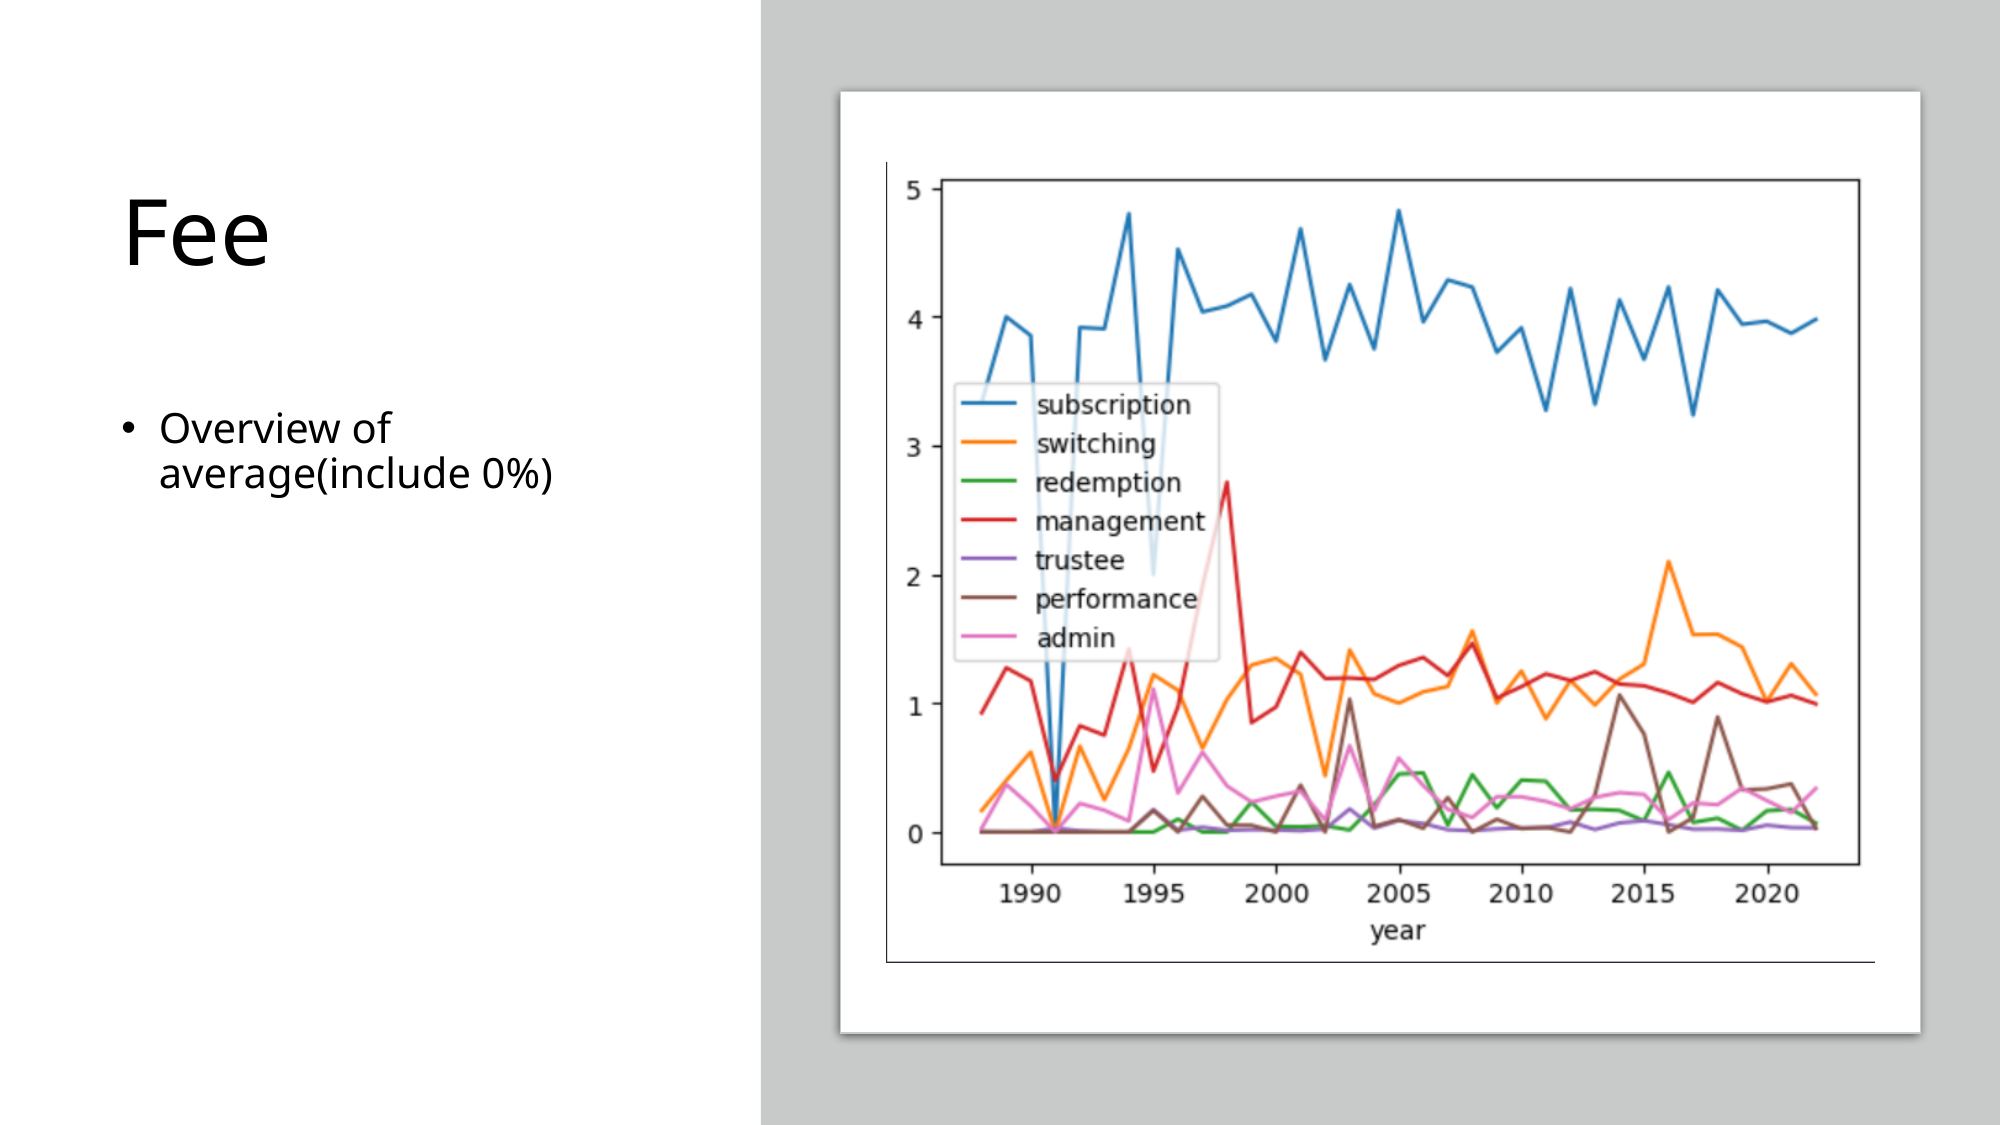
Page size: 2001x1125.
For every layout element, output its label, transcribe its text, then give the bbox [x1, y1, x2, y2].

list Overview of average(include 0%) [106, 399, 682, 1021]
title Fee [106, 103, 682, 370]
text_box [760, 0, 2000, 1125]
text_box [839, 90, 1922, 1034]
picture [886, 162, 1875, 963]
